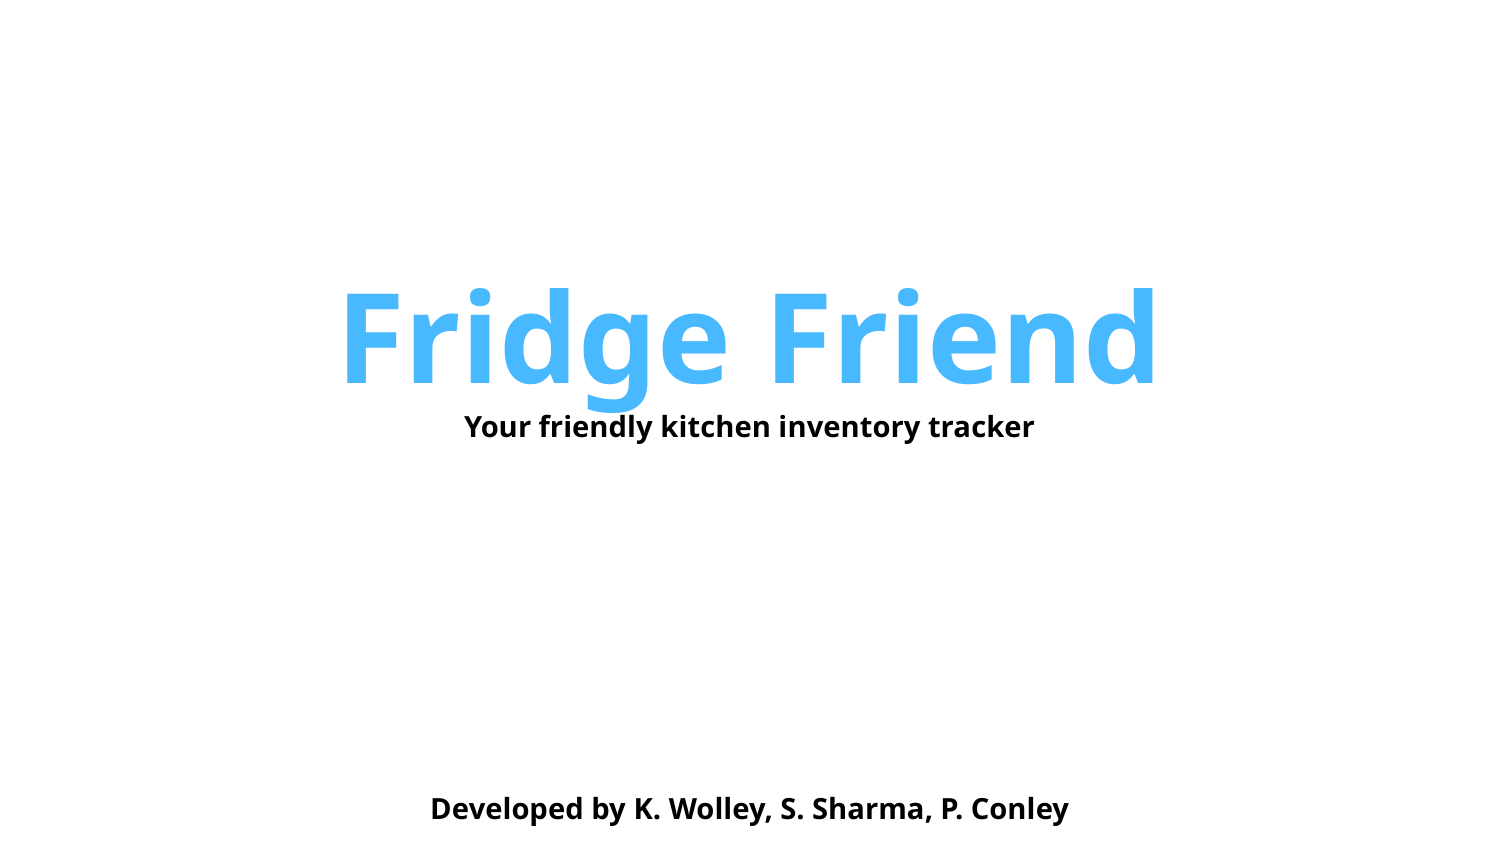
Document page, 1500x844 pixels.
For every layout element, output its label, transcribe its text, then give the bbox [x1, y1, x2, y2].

title Fridge Friend Your friendly kitchen inventory tracker [51, 122, 1449, 459]
text_box Developed by K. Wolley, S. Sharma, P. Conley [280, 775, 1220, 844]
